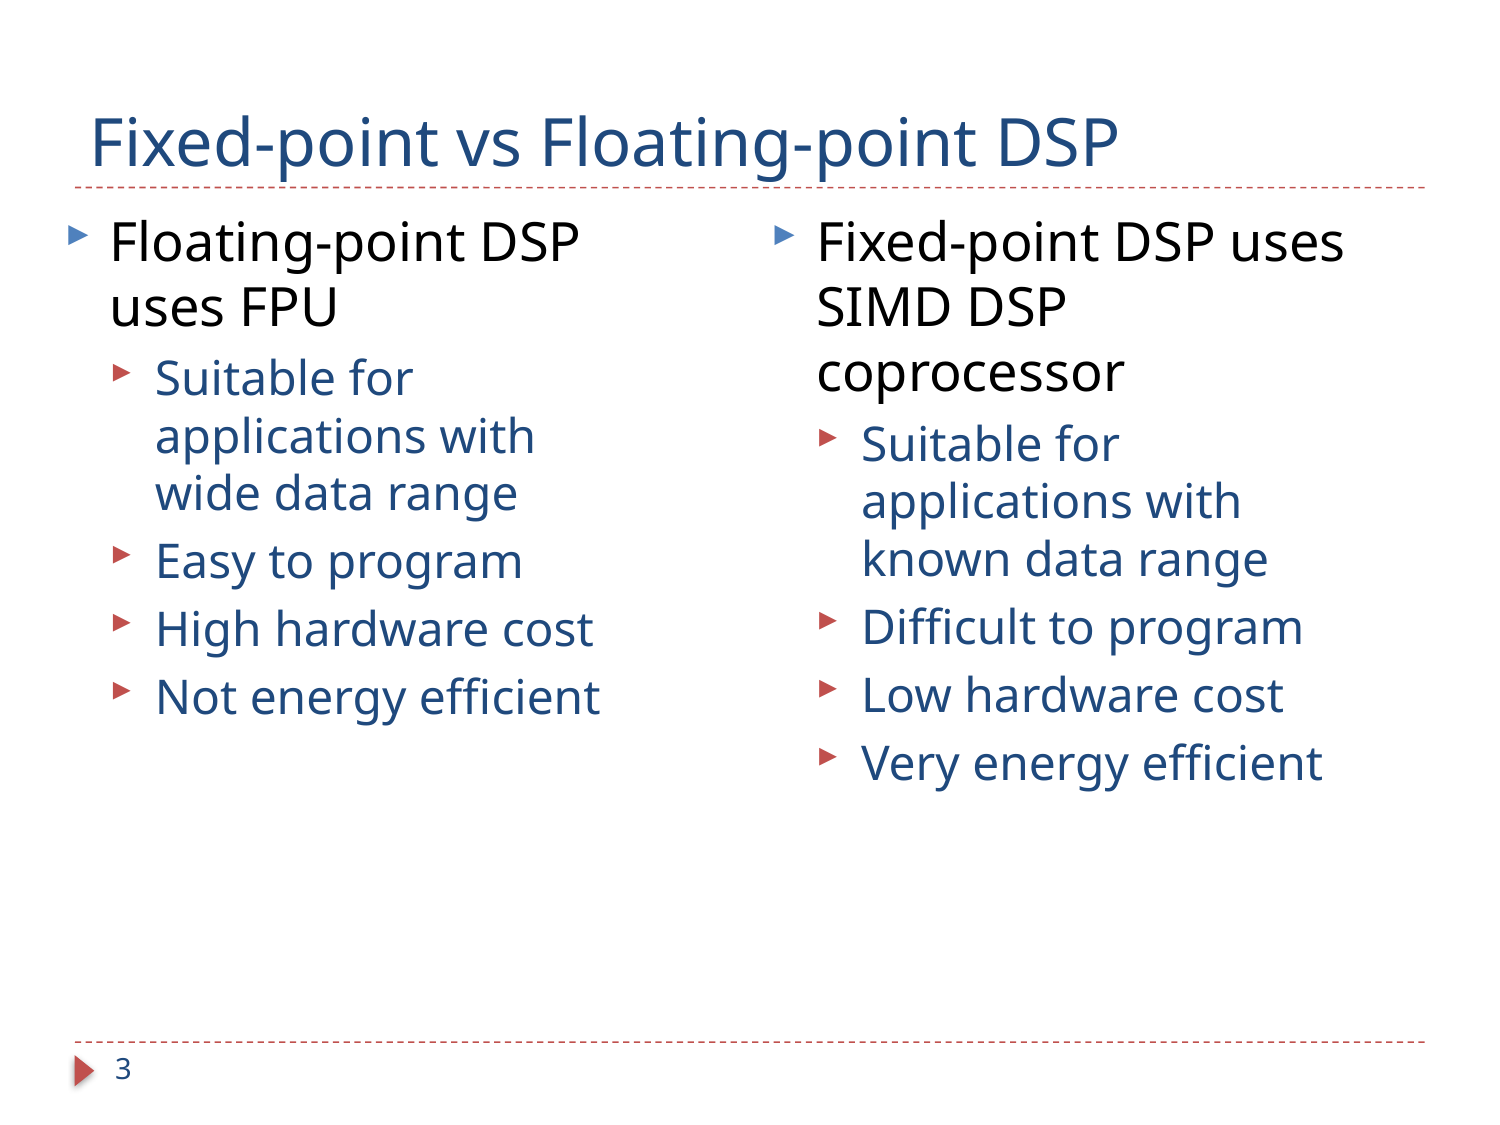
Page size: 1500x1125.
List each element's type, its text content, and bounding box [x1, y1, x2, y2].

list Floating-point DSP uses FPU Suitable for applications with wide data range Easy to program High hardware cost Not energy efficient [50, 200, 650, 1010]
text_box Fixed-point DSP uses SIMD DSP coprocessor Suitable for applications with known data range Difficult to program Low hardware cost Very energy efficient [756, 199, 1375, 1023]
slide_number 3 [100, 1042, 426, 1103]
title Fixed-point vs Floating-point DSP [75, 24, 1425, 188]
